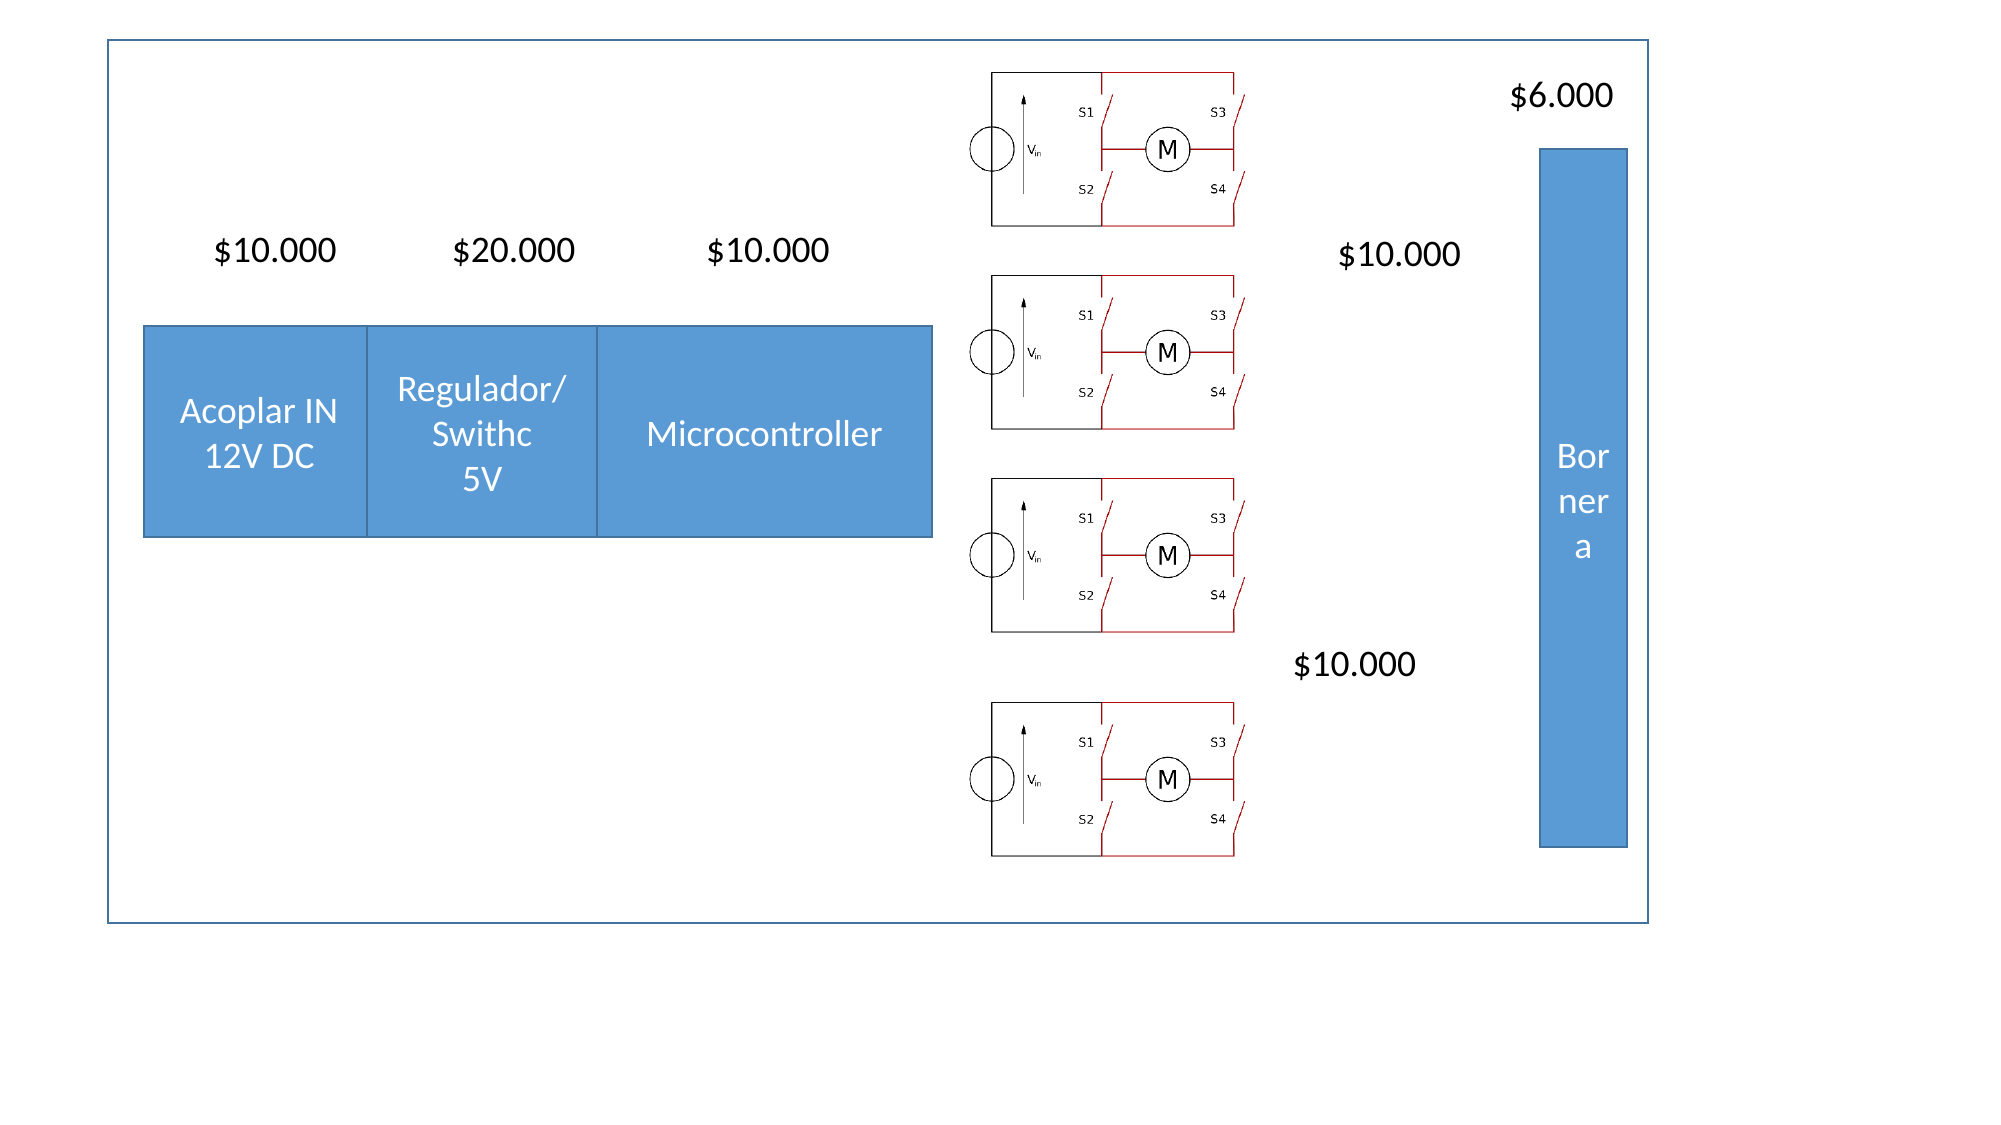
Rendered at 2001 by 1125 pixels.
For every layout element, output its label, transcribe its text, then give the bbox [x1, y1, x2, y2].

text_box Regulador/ Swithc 5V [366, 325, 598, 538]
text_box $6.000 [1494, 62, 1648, 122]
picture [964, 62, 1250, 237]
text_box $10.000 [691, 217, 857, 278]
text_box Acoplar IN 12V DC [143, 325, 366, 538]
text_box $20.000 [437, 217, 602, 278]
text_box [107, 39, 1649, 924]
text_box $10.000 [1278, 631, 1432, 692]
text_box Bornera [1539, 148, 1628, 848]
text_box $10.000 [198, 217, 364, 278]
picture [964, 468, 1250, 643]
text_box Microcontroller [598, 325, 933, 538]
text_box $10.000 [1322, 221, 1476, 282]
picture [964, 692, 1250, 868]
picture [964, 265, 1250, 440]
